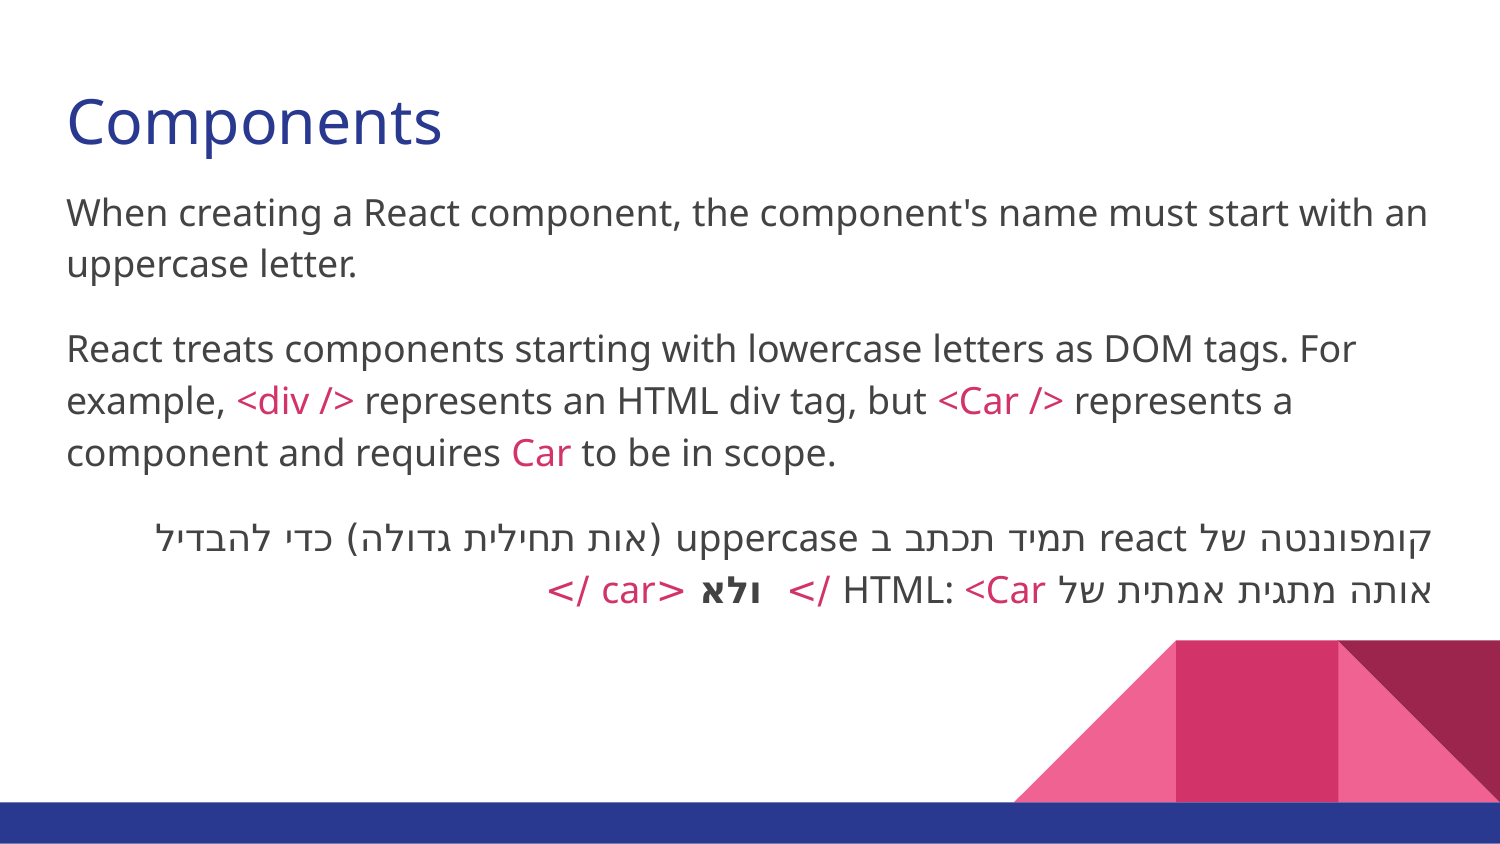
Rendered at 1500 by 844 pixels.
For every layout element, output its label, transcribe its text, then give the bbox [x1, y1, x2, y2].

list When creating a React component, the component's name must start with an uppercase letter. React treats components starting with lowercase letters as DOM tags. For example, <div /> represents an HTML div tag, but <Car /> represents a component and requires Car to be in scope. קומפוננטה של react תמיד תכתב ב uppercase (אות תחילית גדולה) כדי להבדיל אותה מתגית אמתית של HTML: <Car /> ולא <car /> [51, 166, 1449, 407]
title Components [51, 67, 1449, 166]
